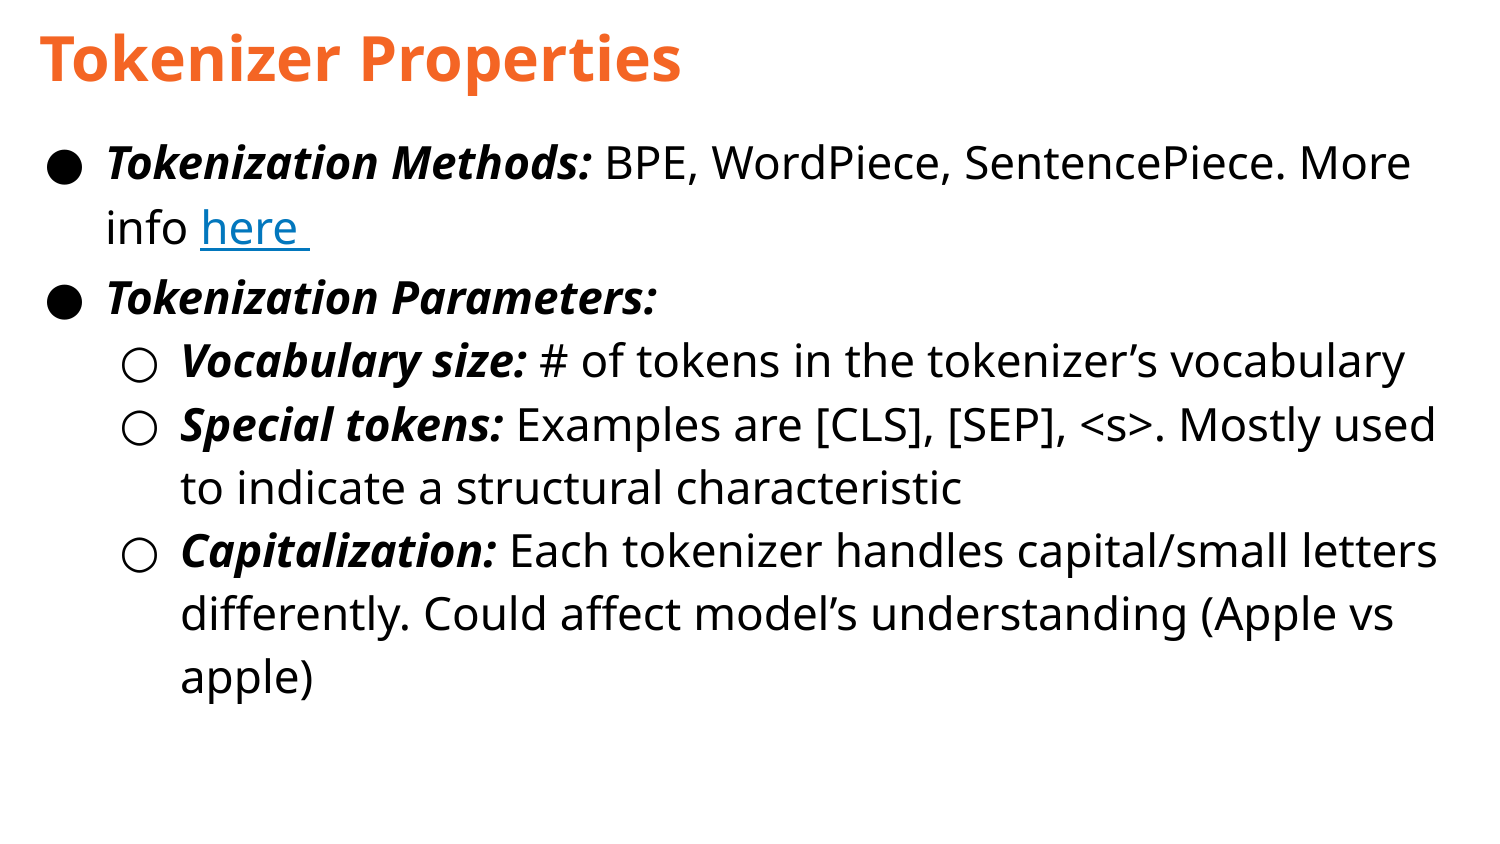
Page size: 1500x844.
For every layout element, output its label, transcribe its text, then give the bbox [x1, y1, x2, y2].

title Tokenizer Properties [24, 4, 1464, 110]
title Tokenization Methods: BPE, WordPiece, SentencePiece. More info here Tokenization Parameters: Vocabulary size: # of tokens in the tokenizer’s vocabulary Special tokens: Examples are [CLS], [SEP], <s>. Mostly used to indicate a structural characteristic Capitalization: Each tokenizer handles capital/small letters differently. Could affect model’s understanding (Apple vs apple) [15, 110, 1500, 805]
